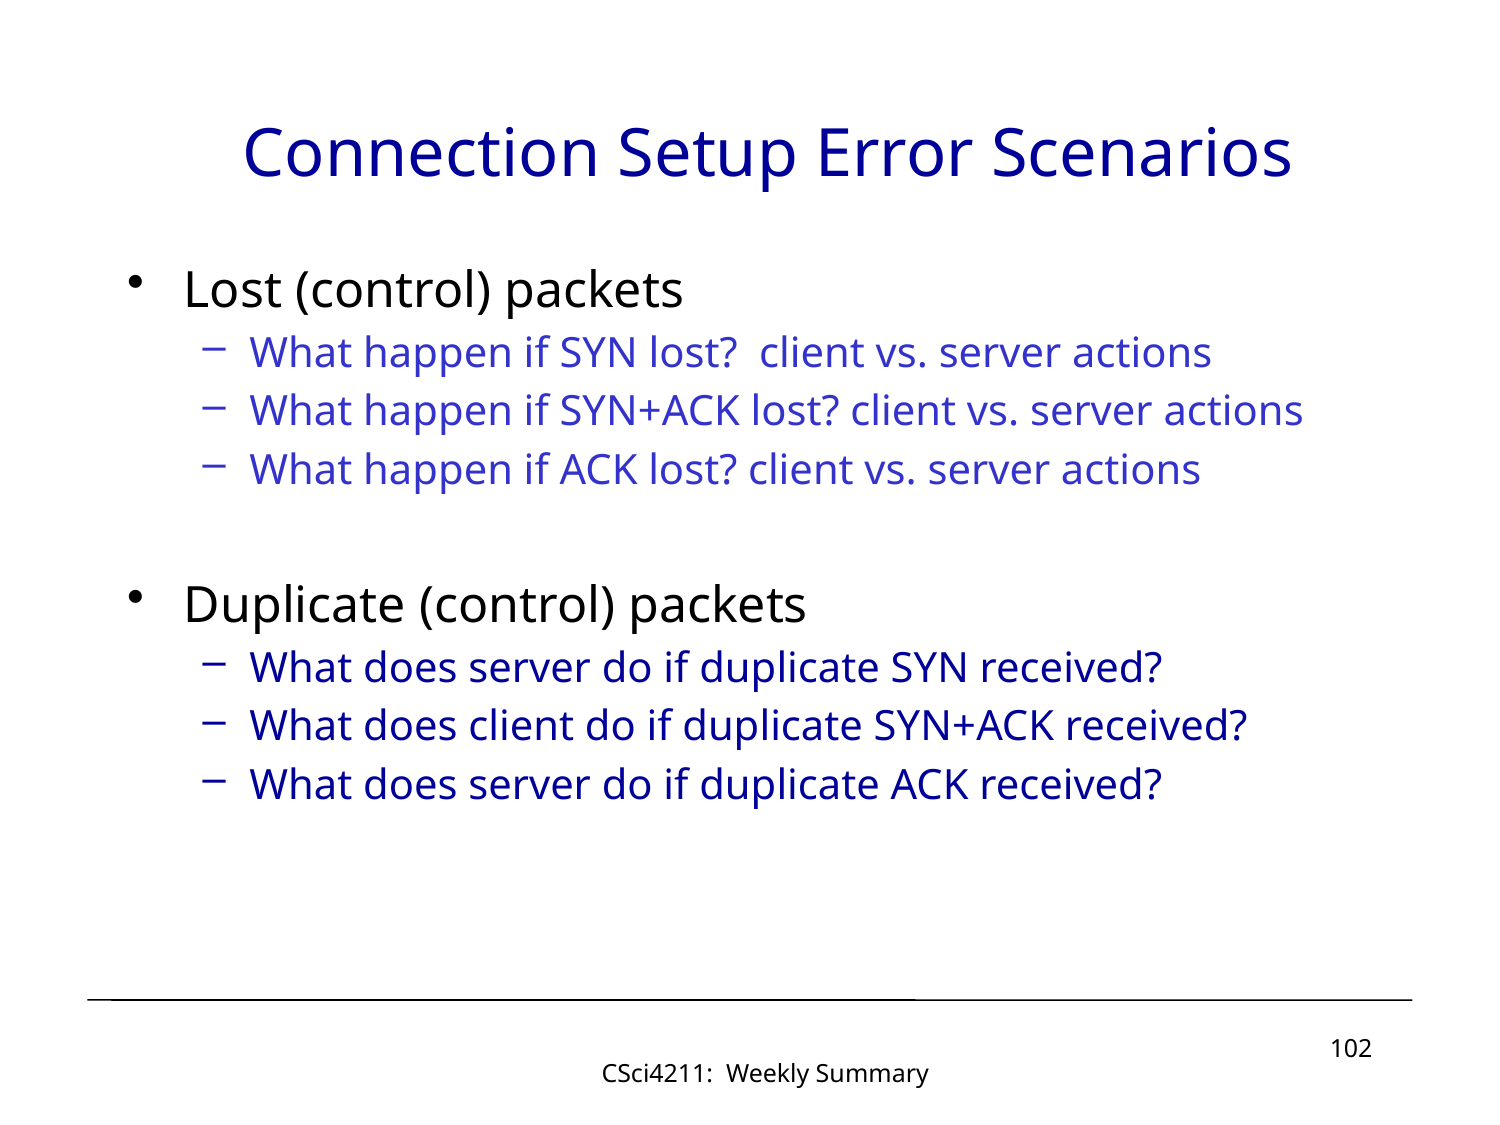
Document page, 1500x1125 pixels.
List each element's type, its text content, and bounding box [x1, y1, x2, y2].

slide_number 102 [1074, 1024, 1388, 1101]
list Lost (control) packets What happen if SYN lost? client vs. server actions What happen if SYN+ACK lost? client vs. server actions What happen if ACK lost? client vs. server actions Duplicate (control) packets What does server do if duplicate SYN received? What does client do if duplicate SYN+ACK received? What does server do if duplicate ACK received? [112, 249, 1388, 963]
title Connection Setup Error Scenarios [87, 62, 1450, 238]
text_box CSci4211: Weekly Summary [525, 1049, 1013, 1125]
